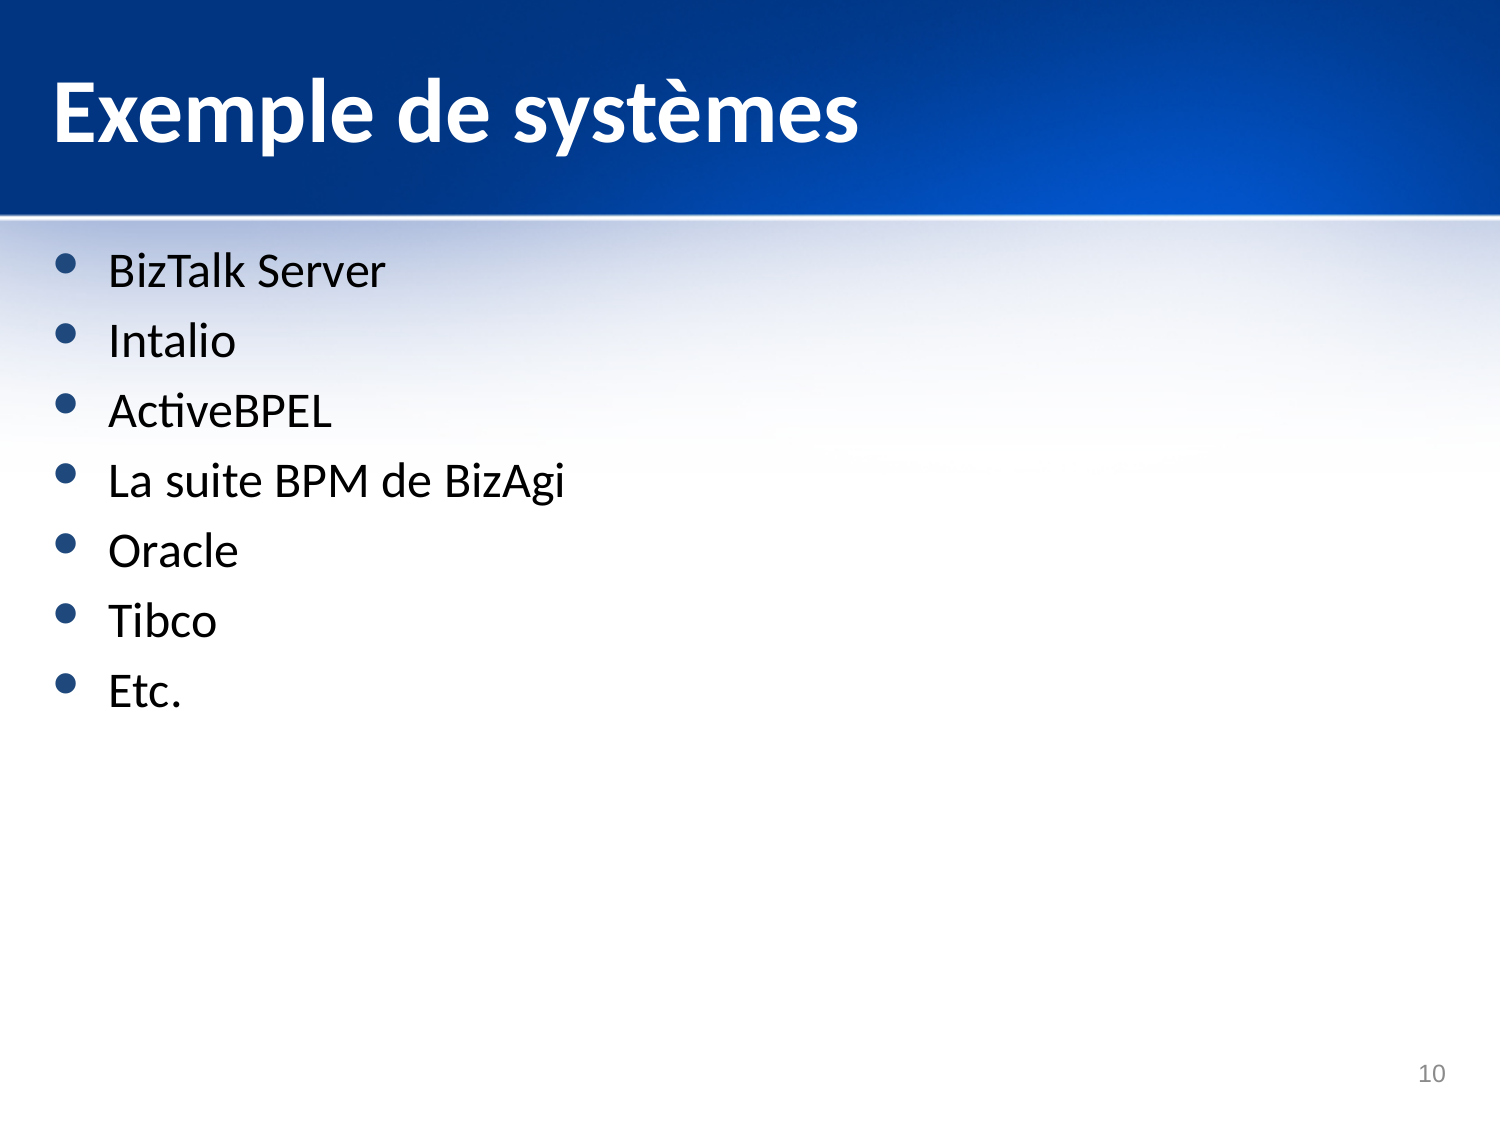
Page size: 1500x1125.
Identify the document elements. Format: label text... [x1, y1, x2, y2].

list BizTalk Server Intalio ActiveBPEL La suite BPM de BizAgi Oracle Tibco Etc. [37, 230, 1463, 817]
picture [0, 0, 1500, 1125]
slide_number 10 [1111, 1042, 1462, 1103]
title Exemple de systèmes [37, 12, 1225, 200]
